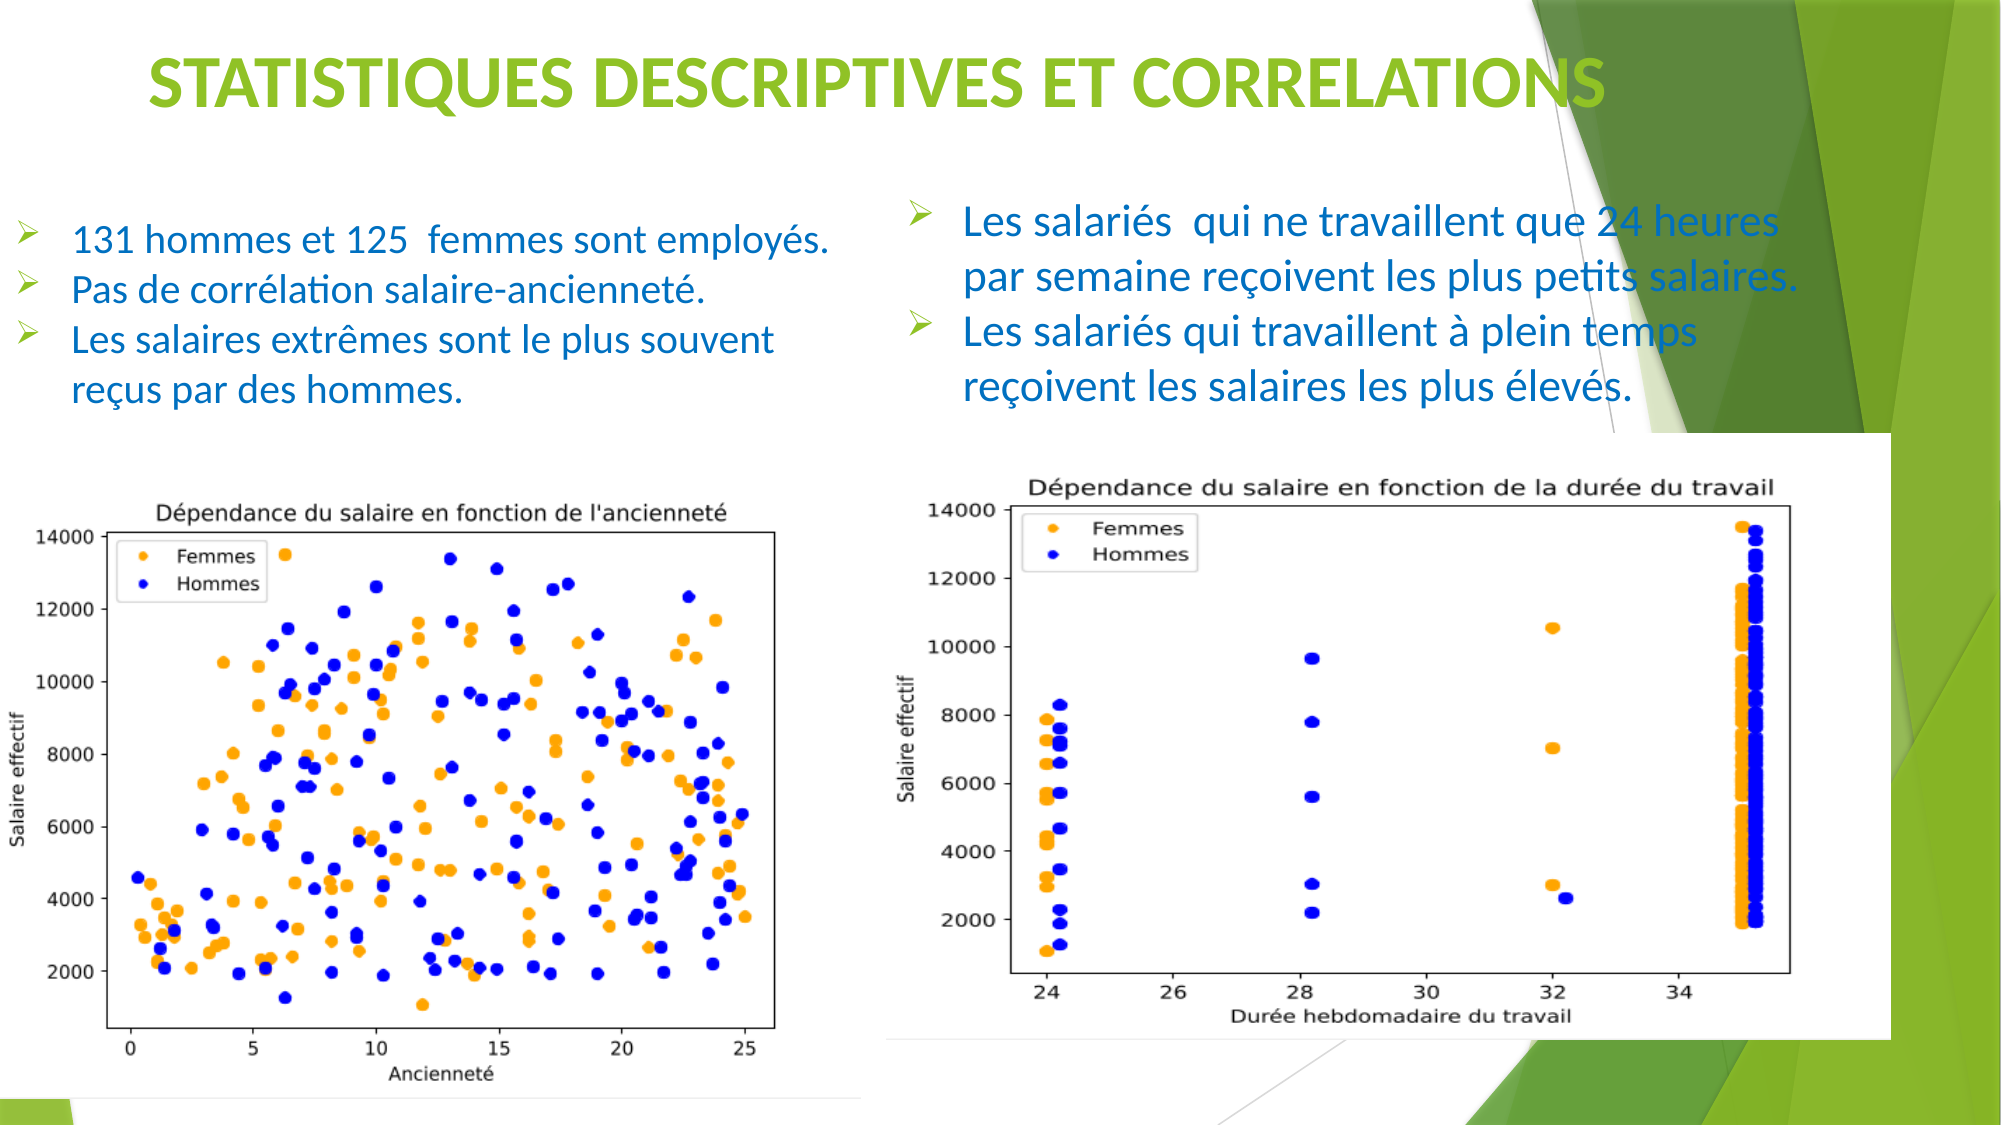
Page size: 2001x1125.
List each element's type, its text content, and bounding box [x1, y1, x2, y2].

picture [0, 454, 862, 1100]
list Les salariés qui ne travaillent que 24 heures par semaine reçoivent les plus petits salaires. Les salariés qui travaillent à plein temps reçoivent les salaires les plus élevés. [891, 173, 1863, 418]
title STATISTIQUES DESCRIPTIVES ET CORRELATIONS [111, 25, 1647, 164]
picture [885, 432, 1892, 1041]
list 131 hommes et 125 femmes sont employés. Pas de corrélation salaire-ancienneté. Les salaires extrêmes sont le plus souvent reçus par des hommes. [0, 212, 875, 420]
list [873, 461, 1866, 1052]
